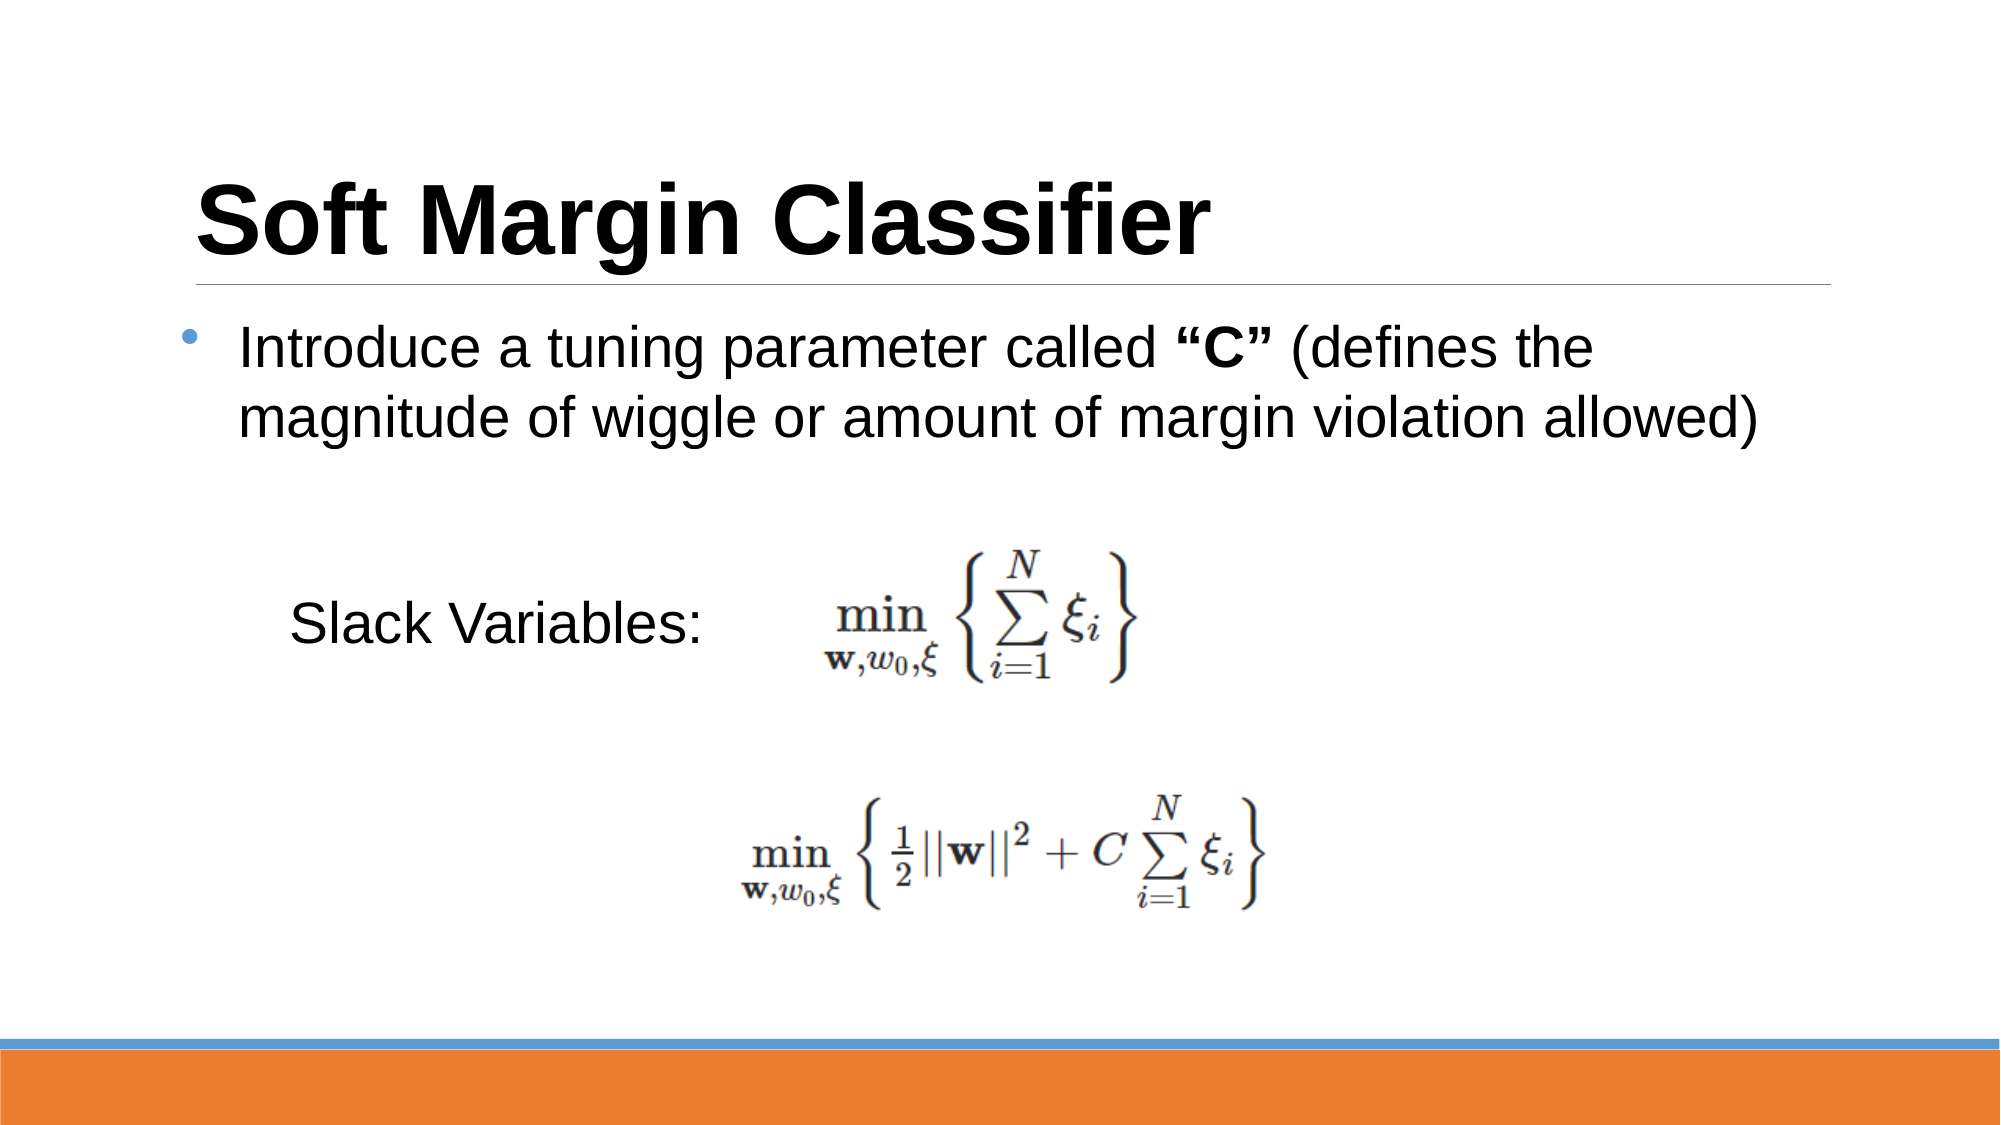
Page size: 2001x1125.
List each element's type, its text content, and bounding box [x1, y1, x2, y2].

picture [799, 522, 1141, 711]
title Soft Margin Classifier [192, 152, 1473, 306]
picture [729, 780, 1271, 938]
text_box Introduce a tuning parameter called “C” (defines the magnitude of wiggle or amount of margin violation allowed) [177, 306, 1763, 449]
text_box Slack Variables: [287, 582, 775, 655]
